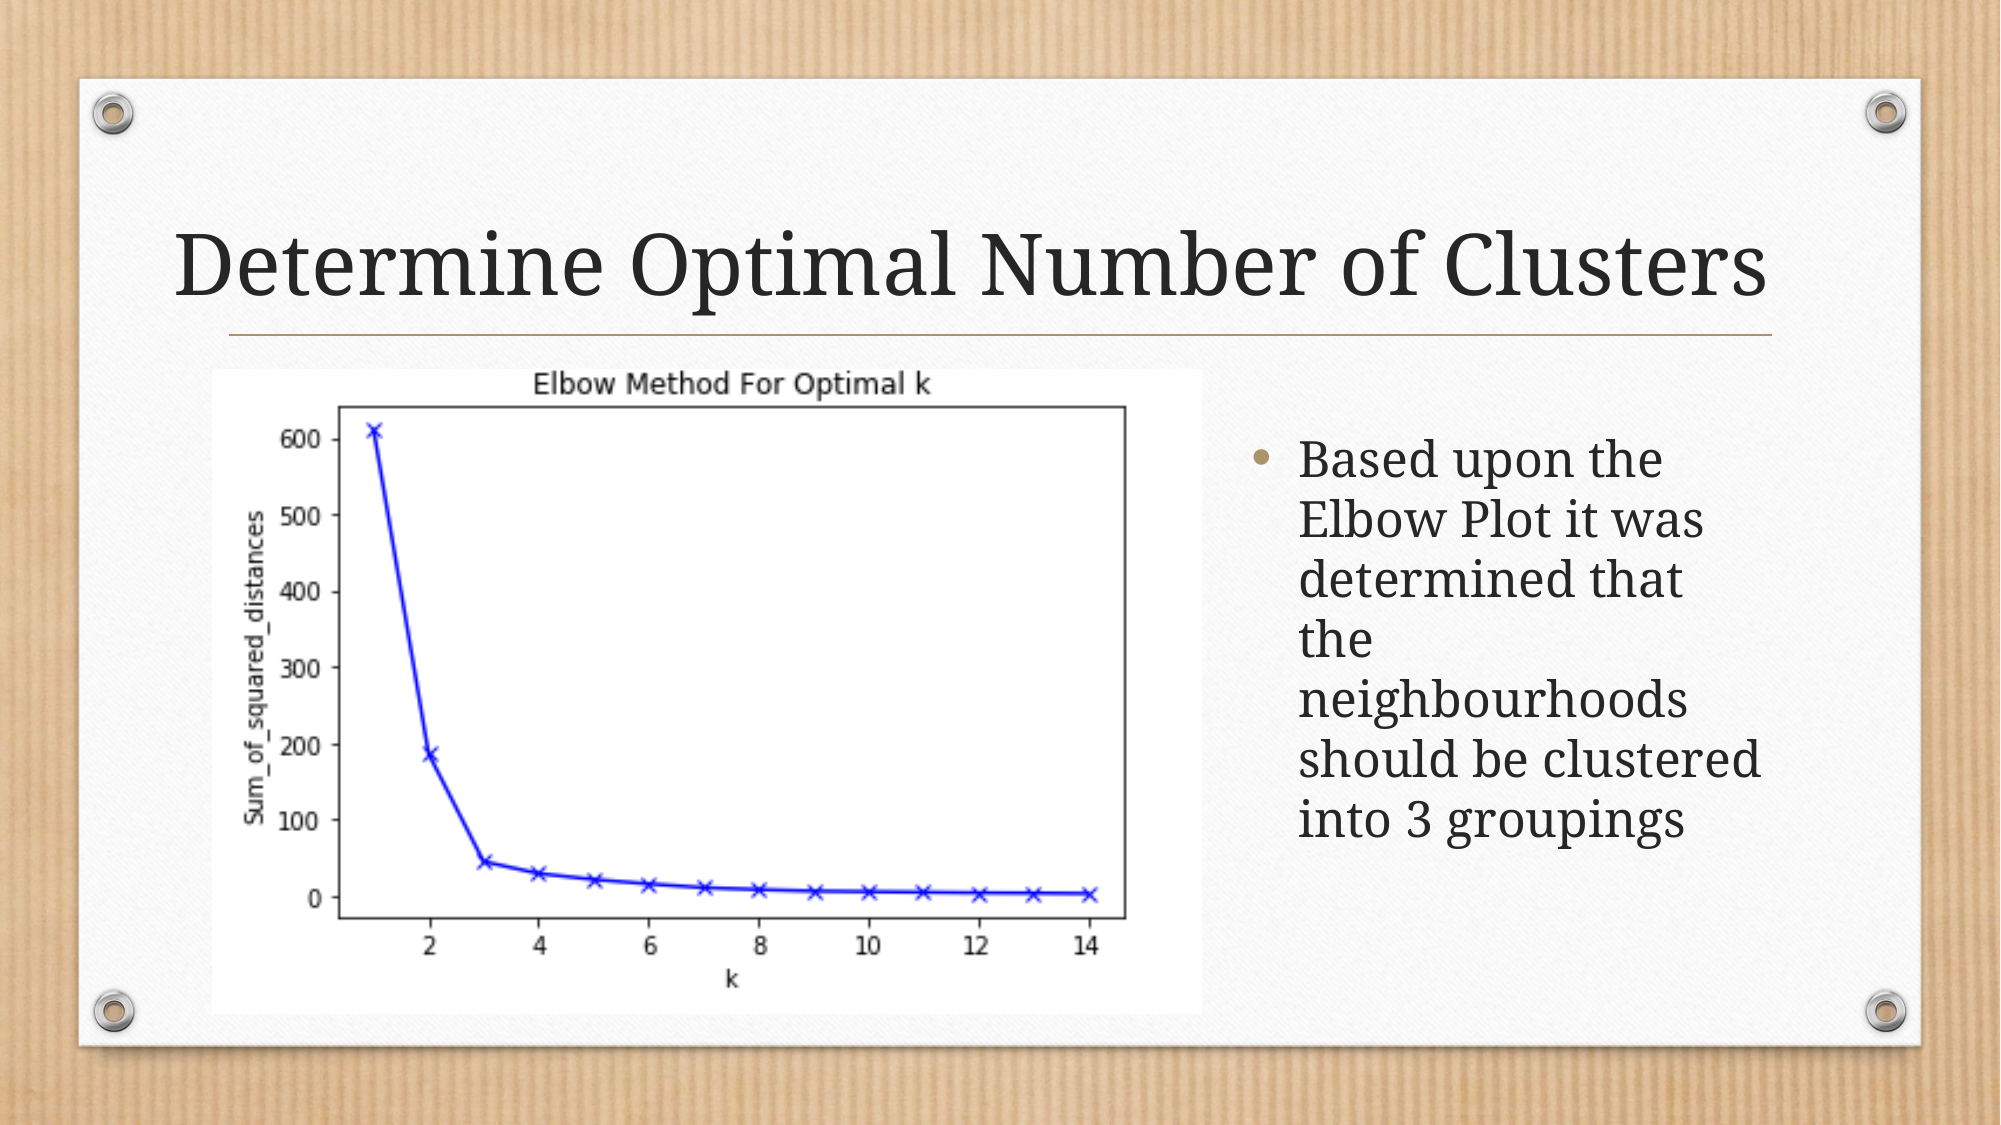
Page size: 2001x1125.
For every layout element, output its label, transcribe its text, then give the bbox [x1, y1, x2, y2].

title Determine Optimal Number of Clusters [156, 161, 1788, 375]
list Based upon the Elbow Plot it was determined that the neighbourhoods should be clustered into 3 groupings [1236, 419, 1788, 964]
picture [0, 0, 2001, 1125]
